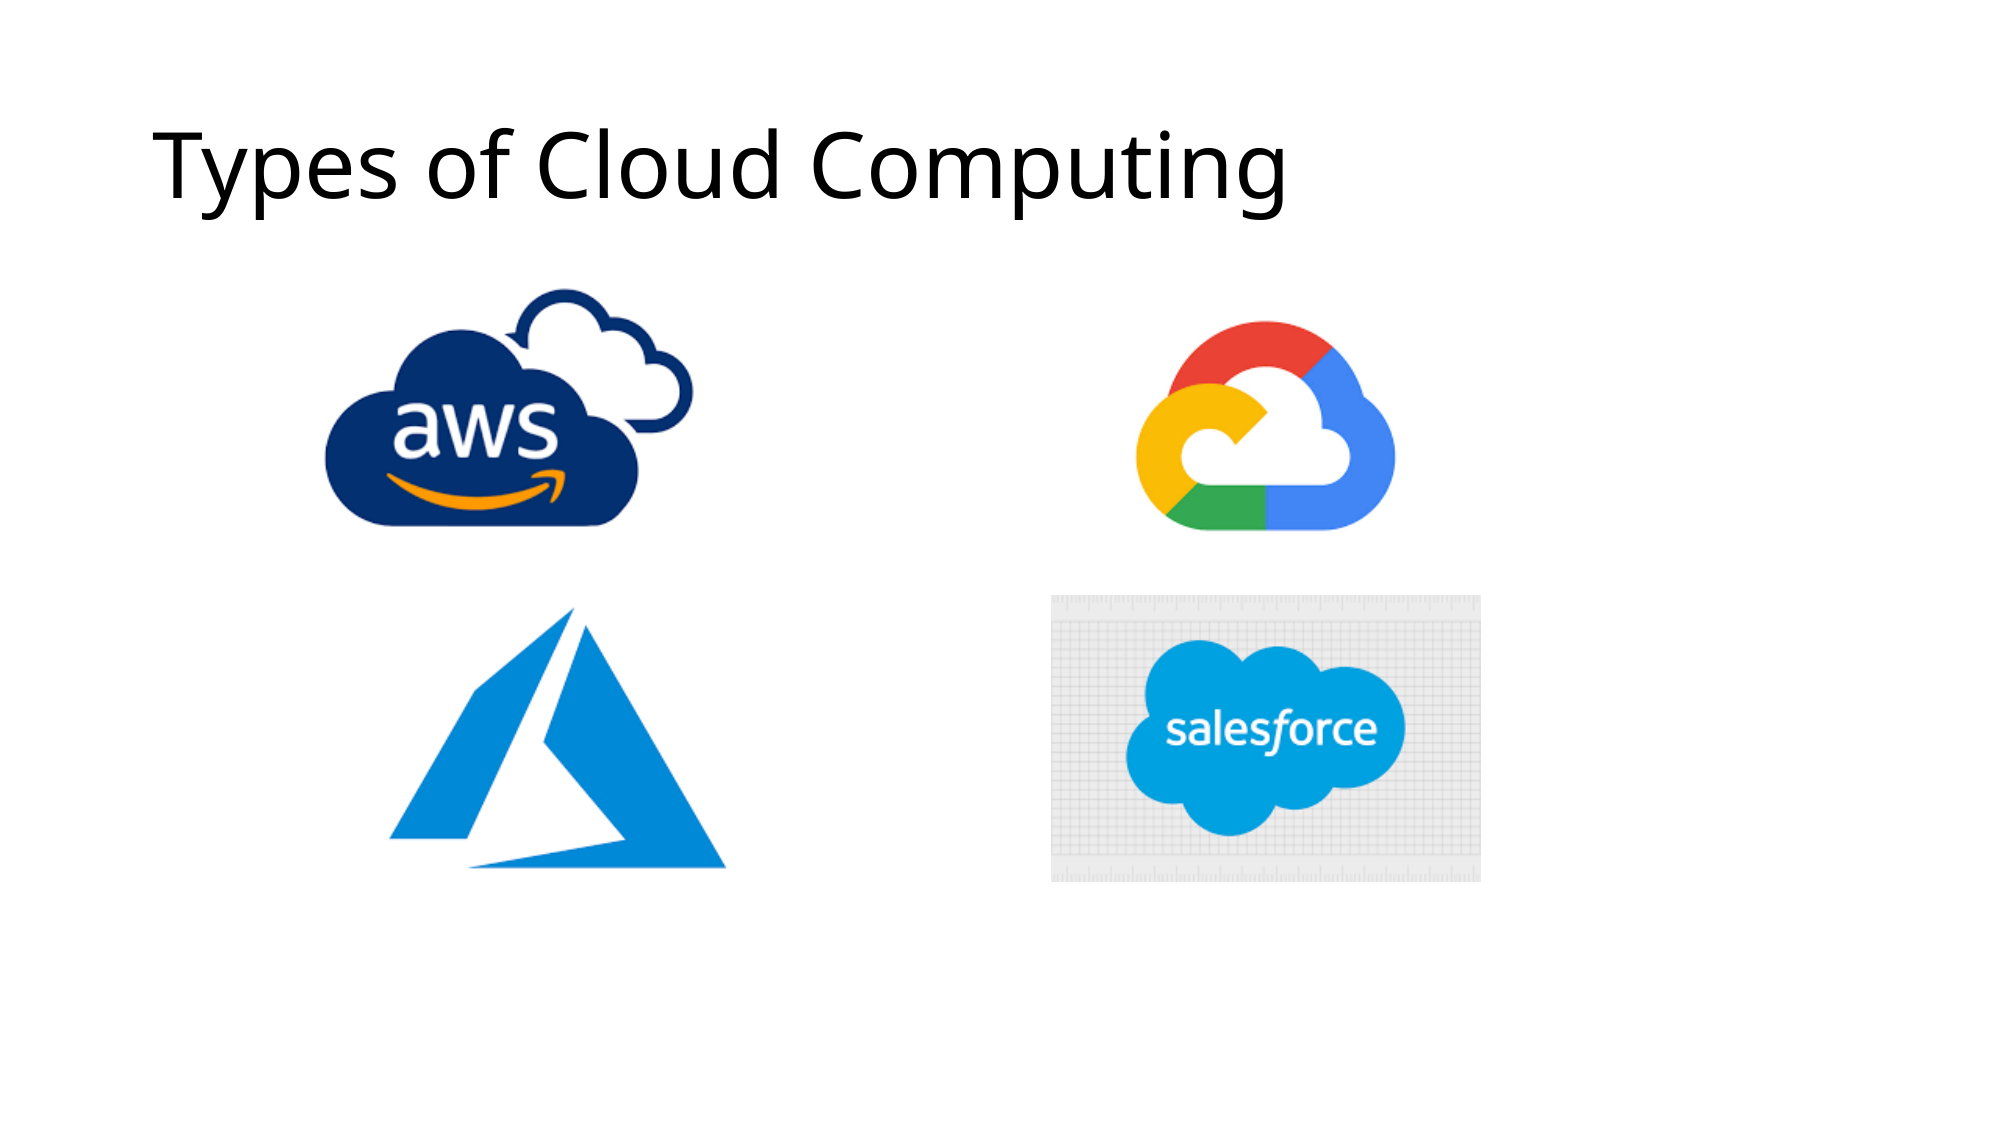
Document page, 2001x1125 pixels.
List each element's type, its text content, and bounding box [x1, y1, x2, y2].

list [312, 259, 697, 581]
title Types of Cloud Computing [137, 59, 1863, 278]
picture [382, 562, 734, 915]
picture [1051, 263, 1481, 882]
